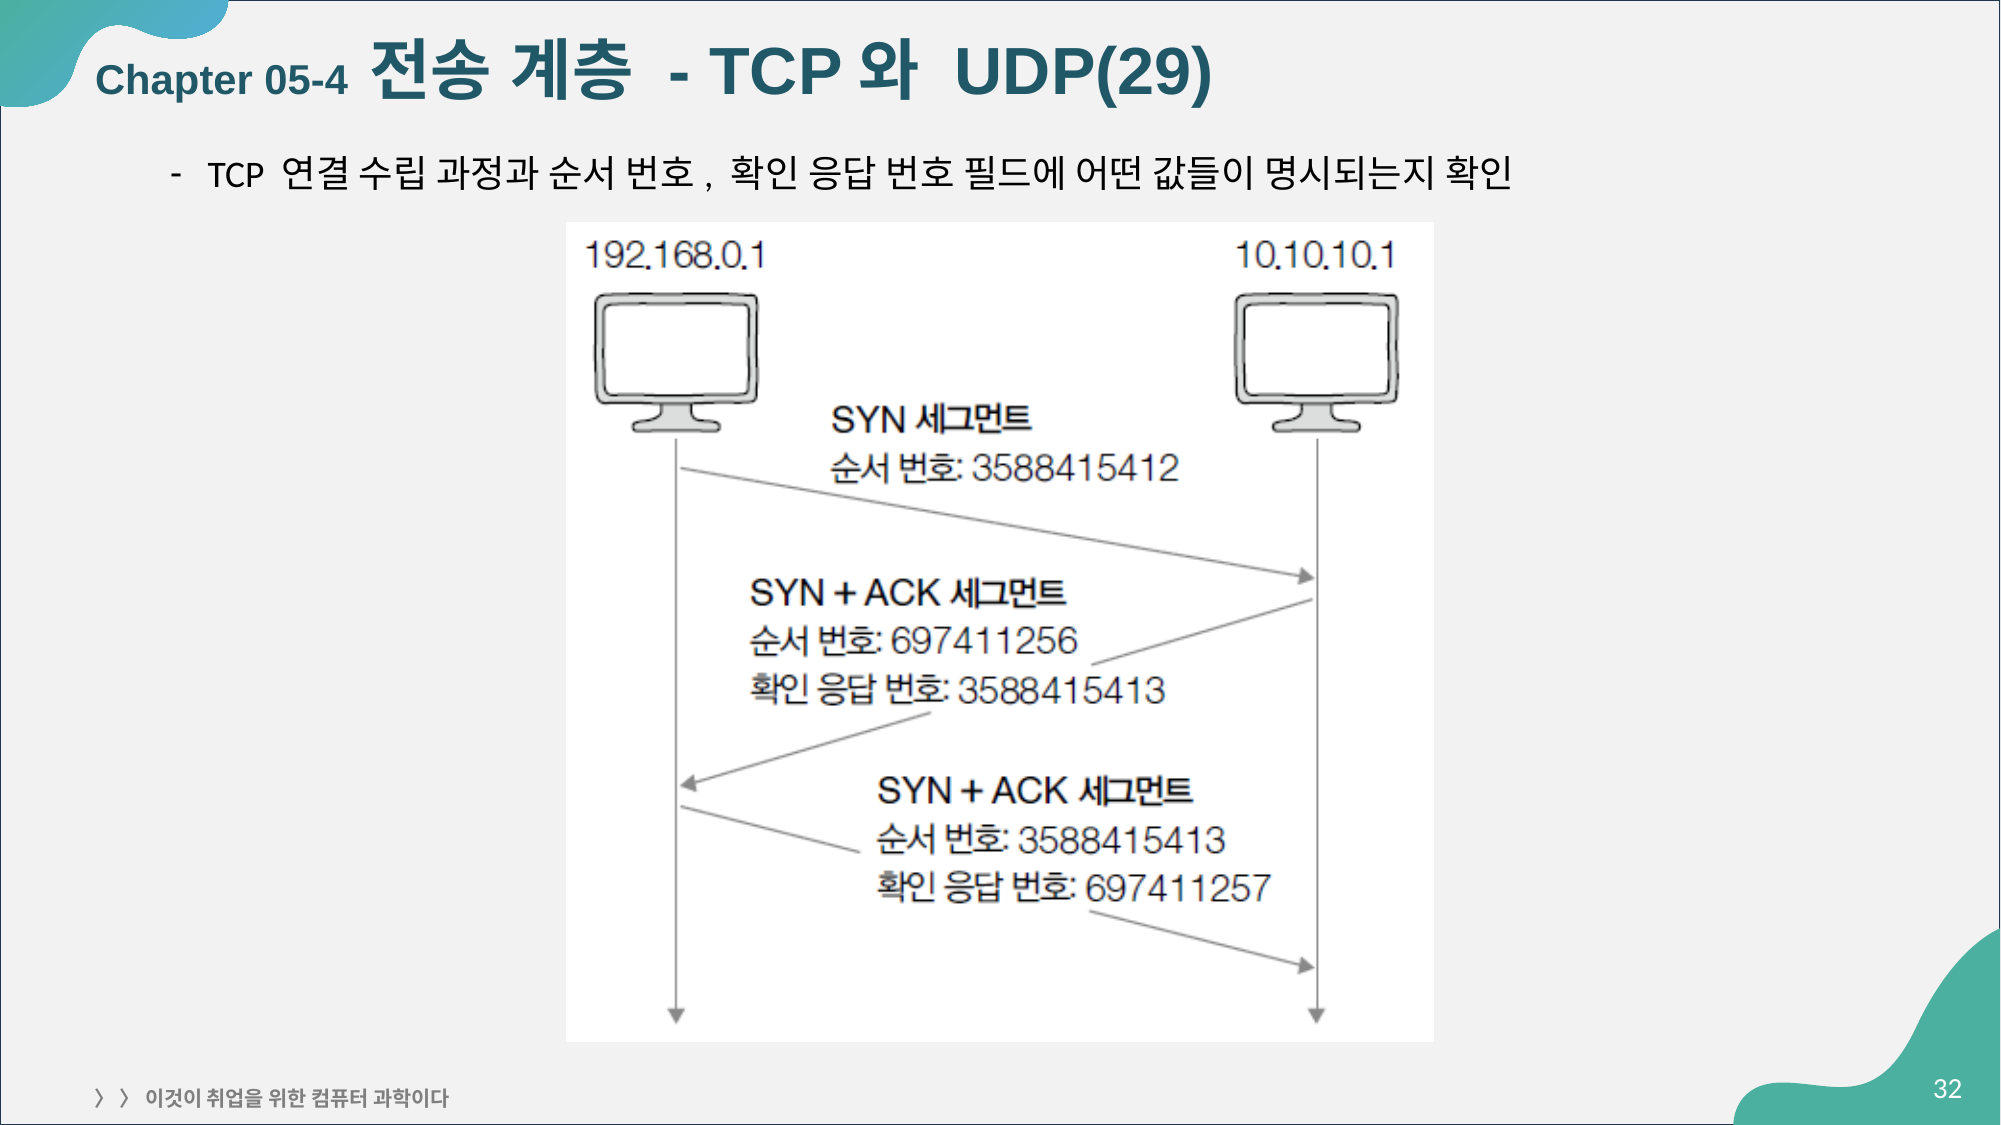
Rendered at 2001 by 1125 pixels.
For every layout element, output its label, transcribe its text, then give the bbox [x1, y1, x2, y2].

list TCP 연결 수립 과정과 순서 번호, 확인 응답 번호 필드에 어떤 값들이 명시되는지 확인 [79, 133, 1946, 1035]
picture [566, 222, 1434, 1043]
slide_number ‹#› [1917, 1061, 1984, 1122]
title Chapter 05-4 전송 계층 - TCP와 UDP(29) [79, 17, 1931, 128]
footer 〉 〉 이것이 취업을 위한 컴퓨터 과학이다 [79, 1078, 755, 1114]
